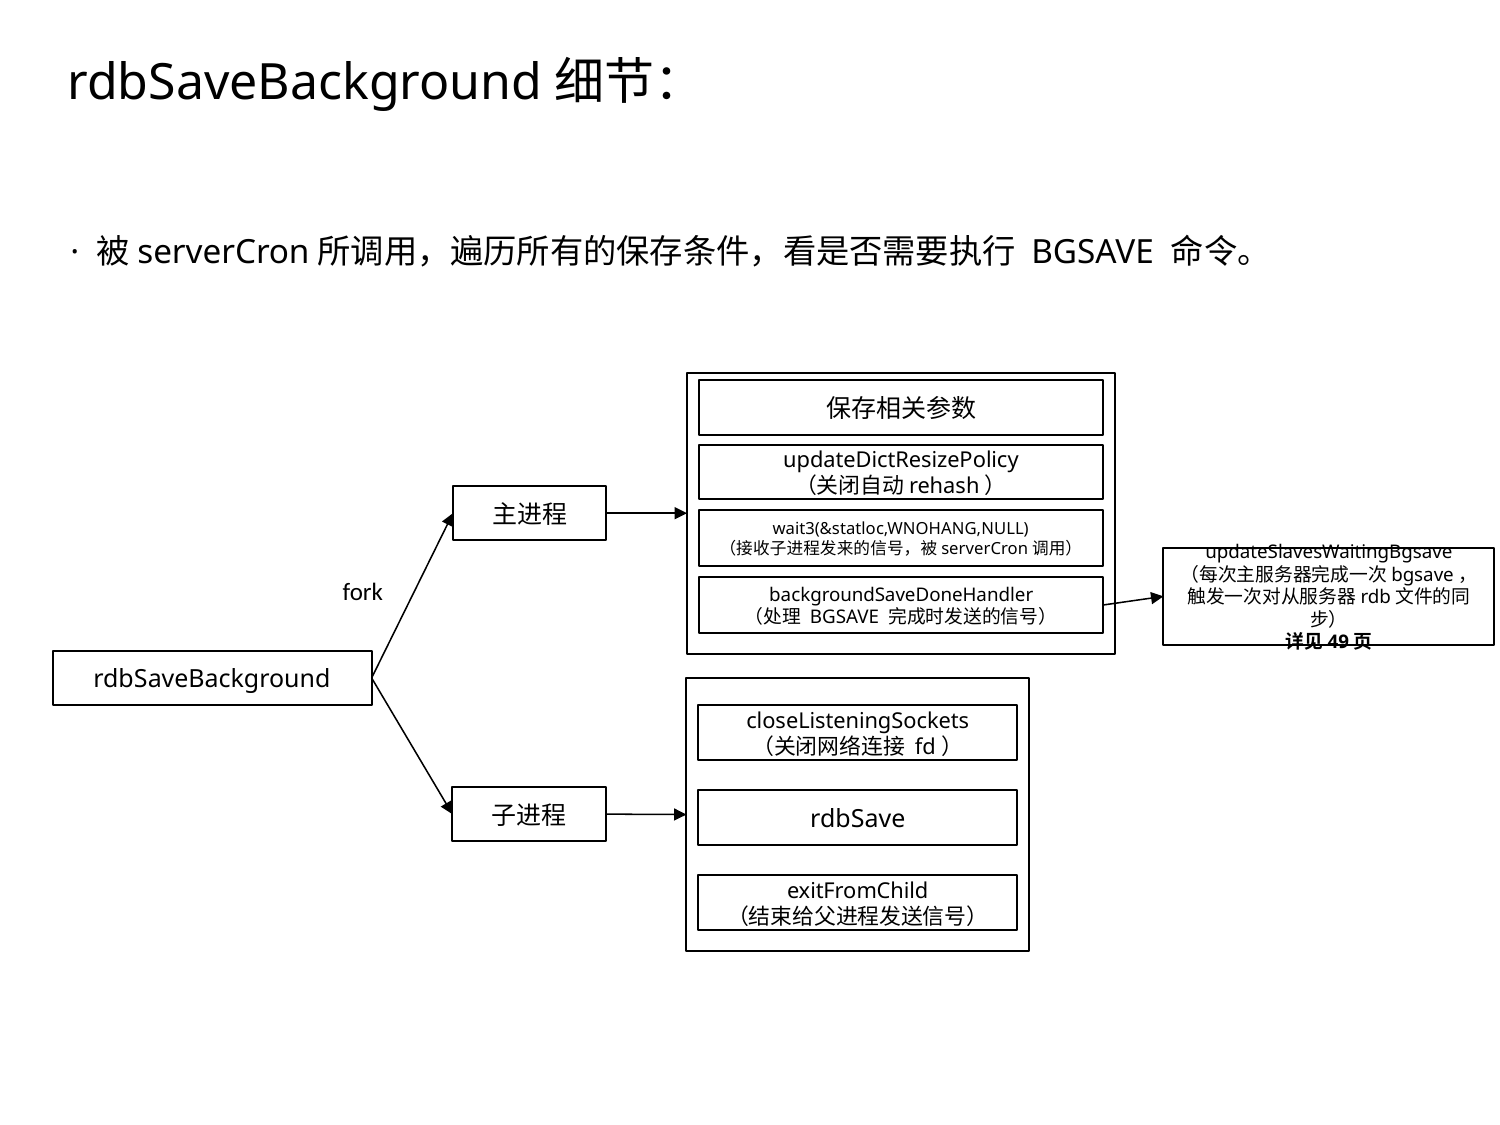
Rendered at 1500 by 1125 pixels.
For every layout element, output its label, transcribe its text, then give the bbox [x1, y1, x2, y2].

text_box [686, 677, 1030, 952]
text_box rdbSaveBackground细节： [52, 42, 1247, 117]
text_box 主进程 [451, 484, 608, 543]
text_box rdbSaveBackground [51, 649, 366, 707]
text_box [371, 677, 453, 815]
text_box 子进程 [450, 785, 608, 843]
text_box · 被serverCron所调用，遍历所有的保存条件，看是否需要执行 BGSAVE 命令。 [55, 222, 1426, 277]
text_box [371, 512, 454, 678]
text_box updateSlavesWaitingBgsave （每次主服务器完成一次bgsave，触发一次对从服务器rdb文件的同步） 详见49页 [1161, 546, 1496, 647]
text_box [686, 372, 1116, 655]
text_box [1102, 596, 1164, 606]
text_box fork [327, 568, 366, 613]
